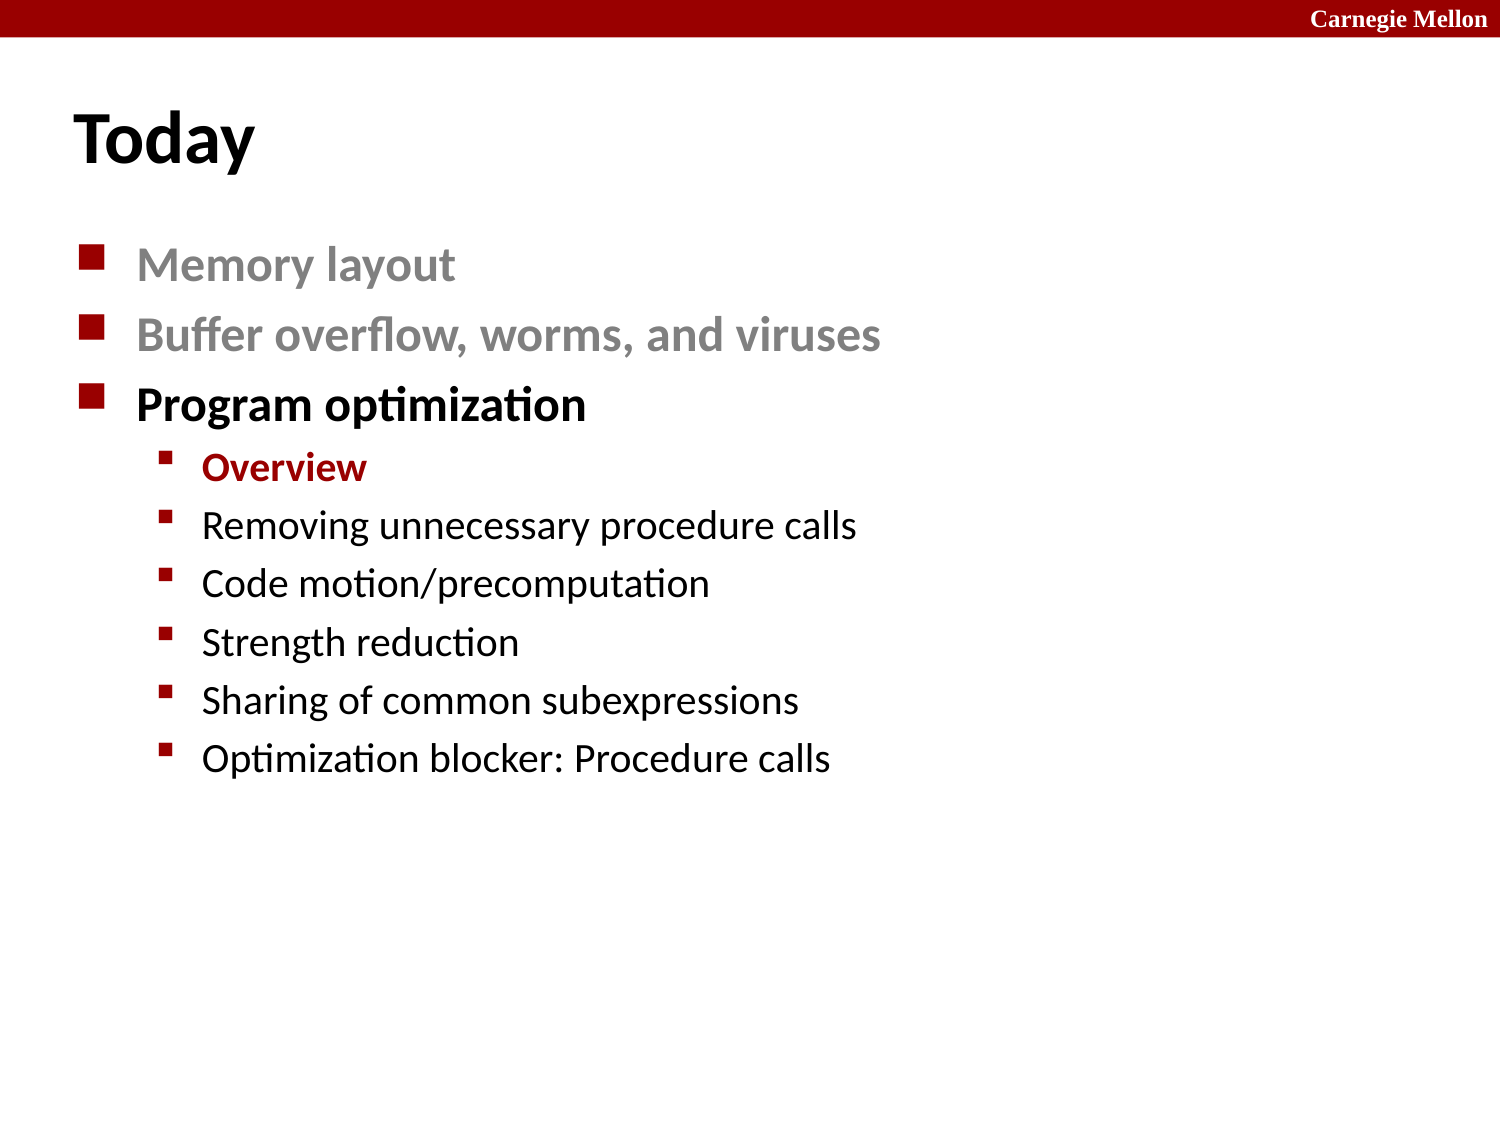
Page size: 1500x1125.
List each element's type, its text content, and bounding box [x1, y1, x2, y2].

list Memory layout Buffer overflow, worms, and viruses Program optimization Overview Removing unnecessary procedure calls Code motion/precomputation Strength reduction Sharing of common subexpressions Optimization blocker: Procedure calls [64, 223, 1361, 1040]
title Today [58, 71, 1305, 197]
